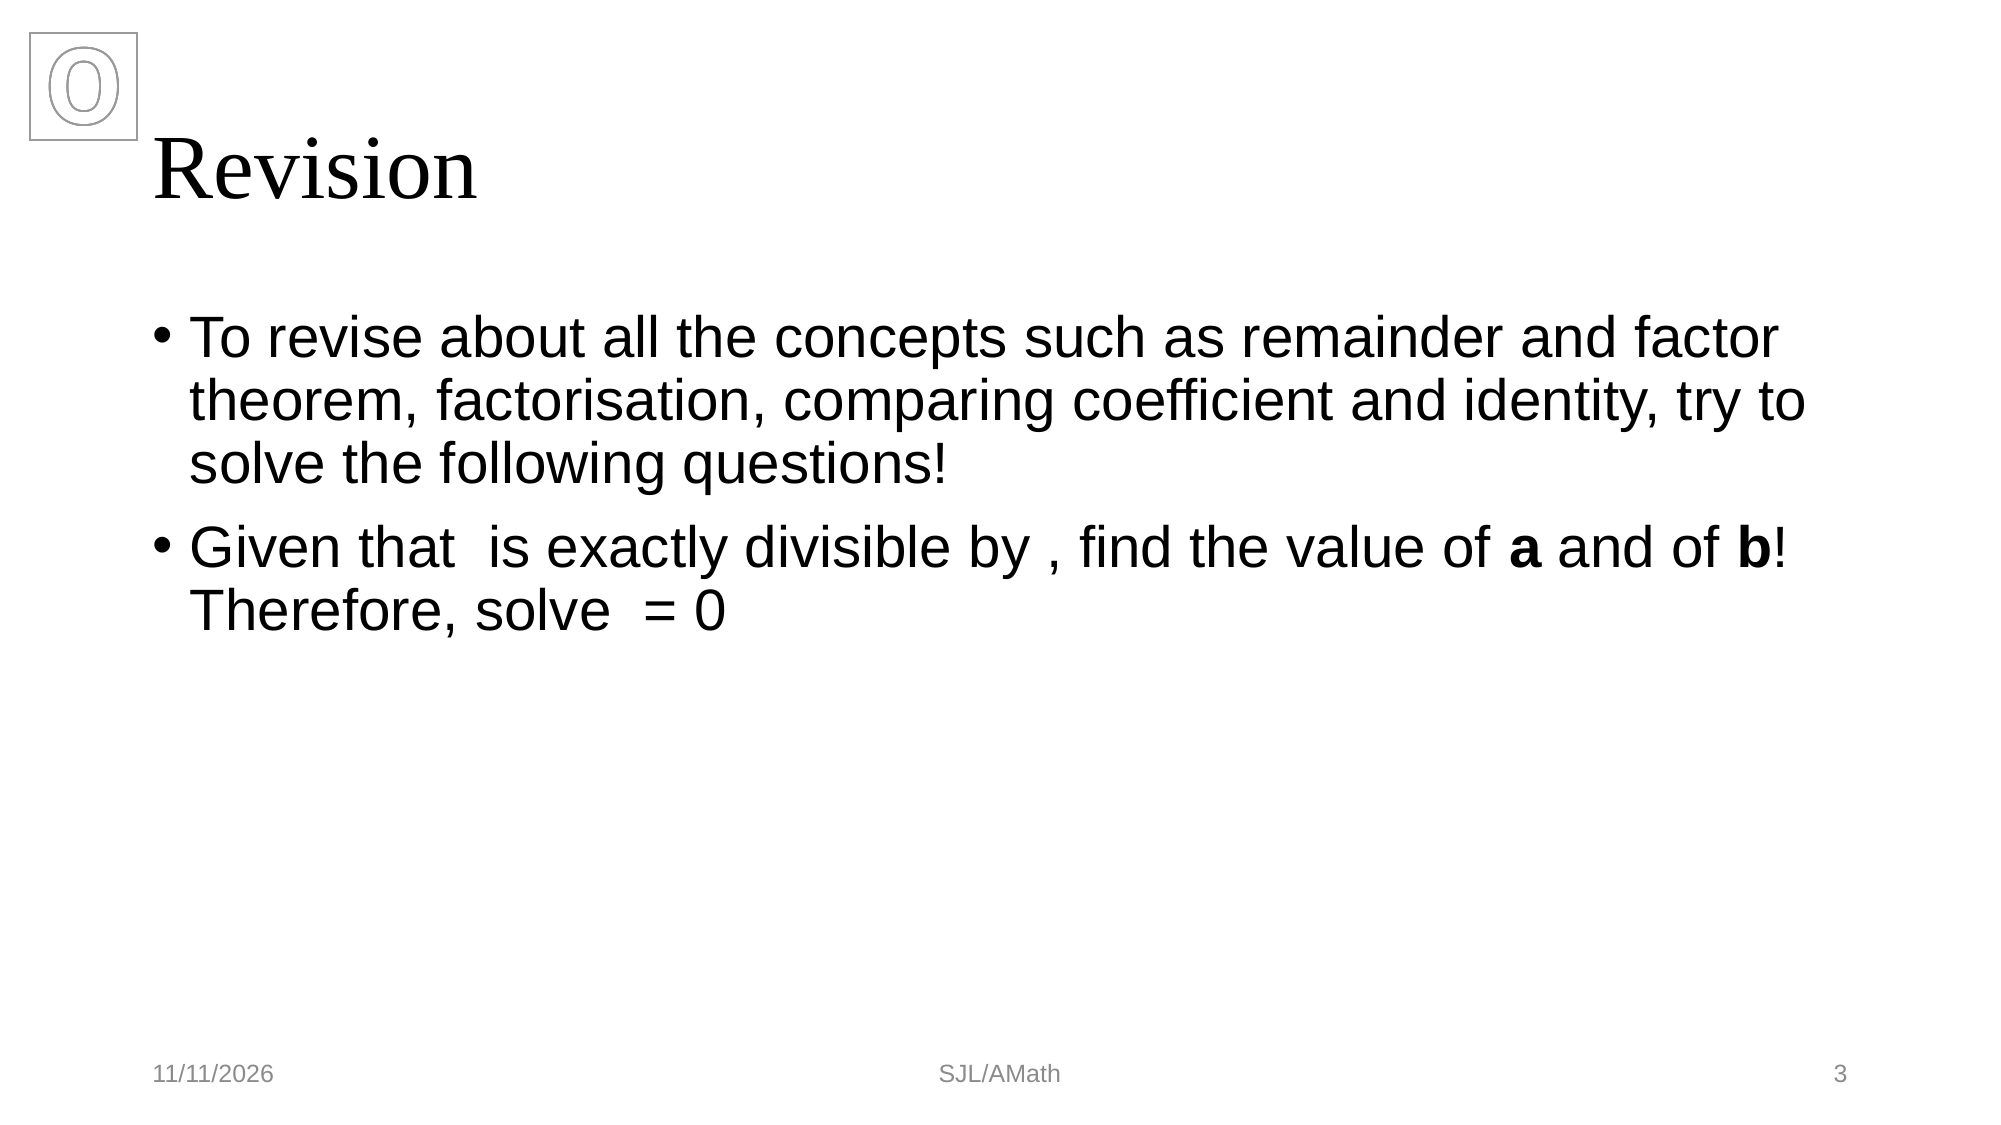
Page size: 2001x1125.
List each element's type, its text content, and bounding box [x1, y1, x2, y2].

slide_number 3 [1412, 1042, 1863, 1103]
footer SJL/AMath [662, 1042, 1338, 1103]
title Revision [137, 59, 1863, 278]
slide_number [137, 1042, 588, 1103]
picture [29, 32, 138, 141]
